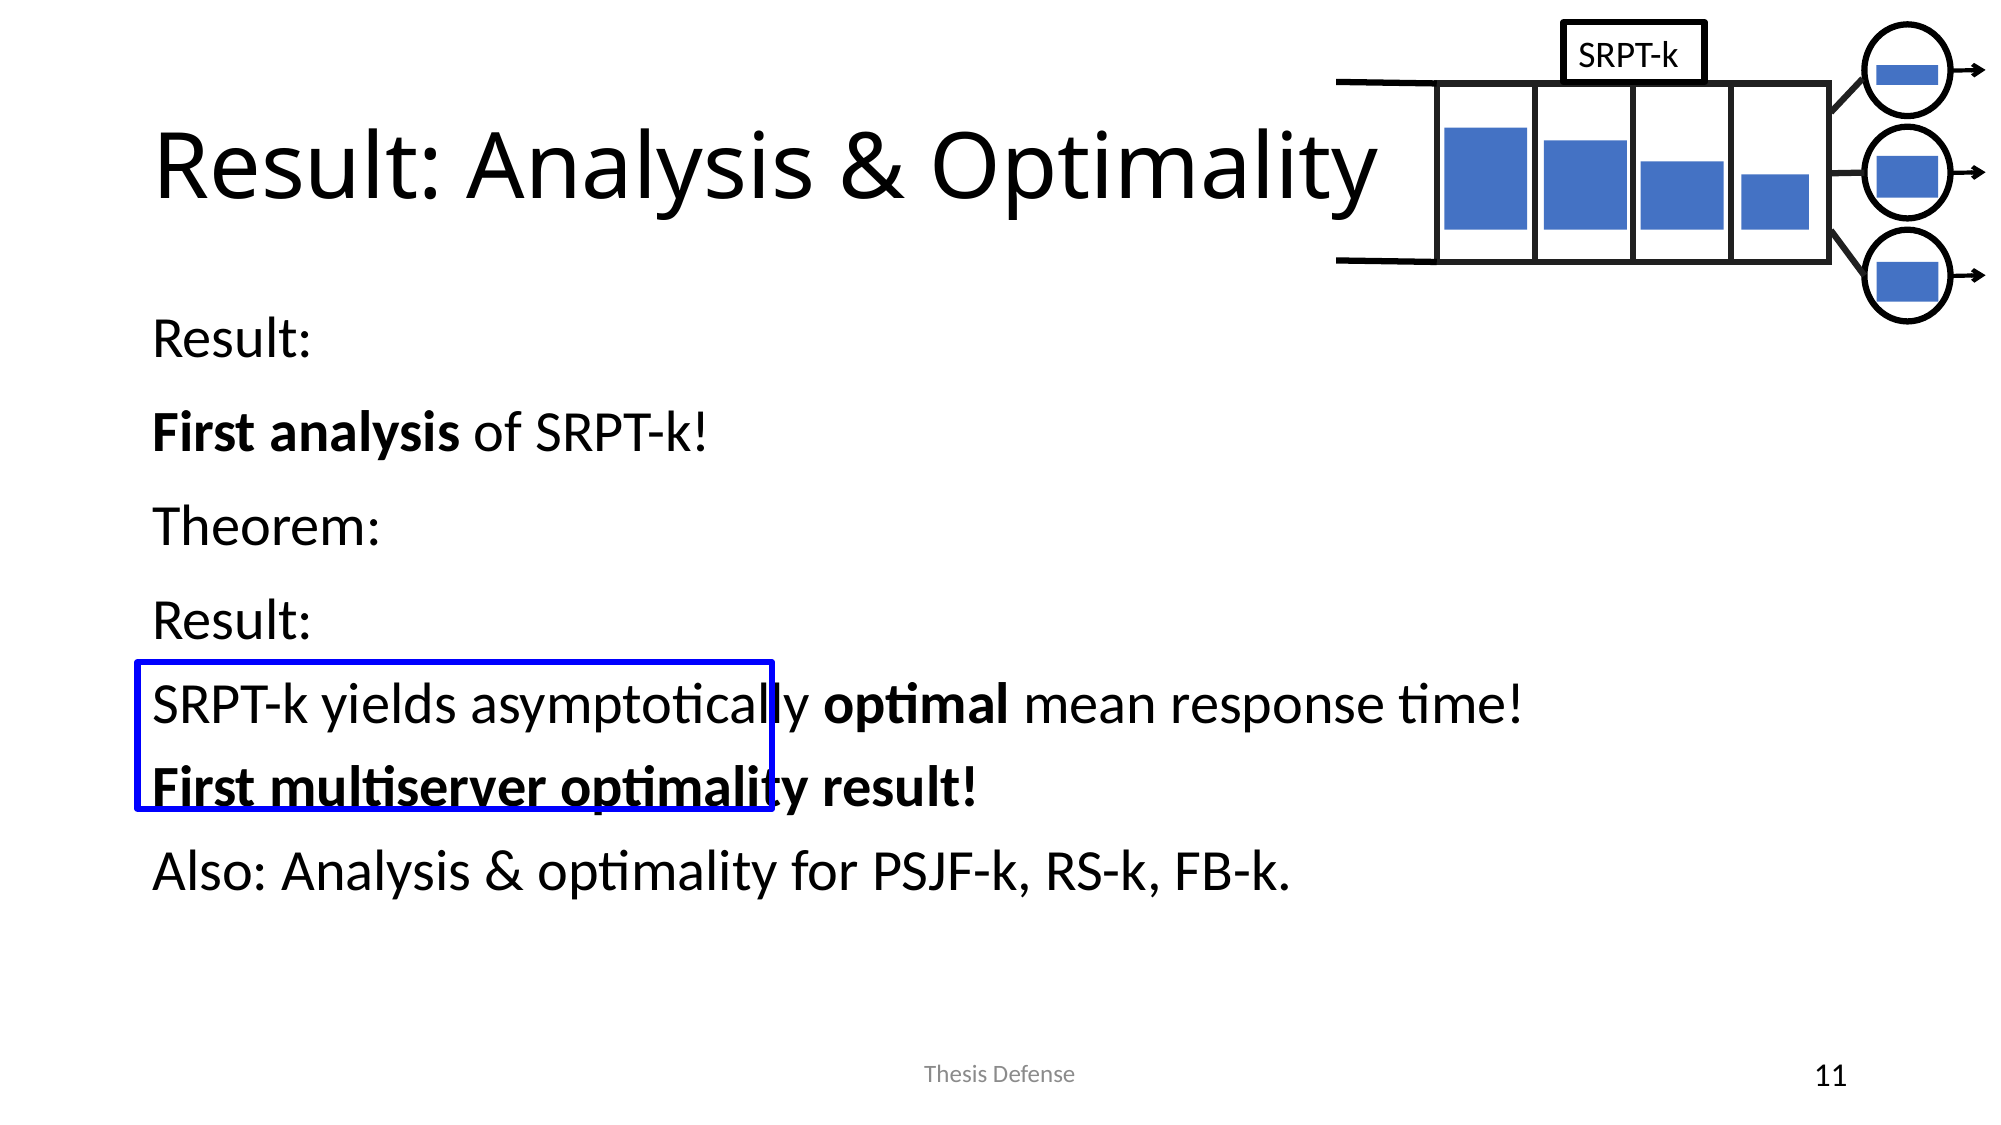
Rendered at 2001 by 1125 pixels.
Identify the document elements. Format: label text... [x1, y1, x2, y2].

footer Thesis Defense [662, 1042, 1338, 1103]
slide_number 11 [1412, 1042, 1863, 1103]
text_box [137, 662, 772, 809]
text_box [1336, 22, 1986, 322]
title Result: Analysis & Optimality [137, 59, 1336, 278]
